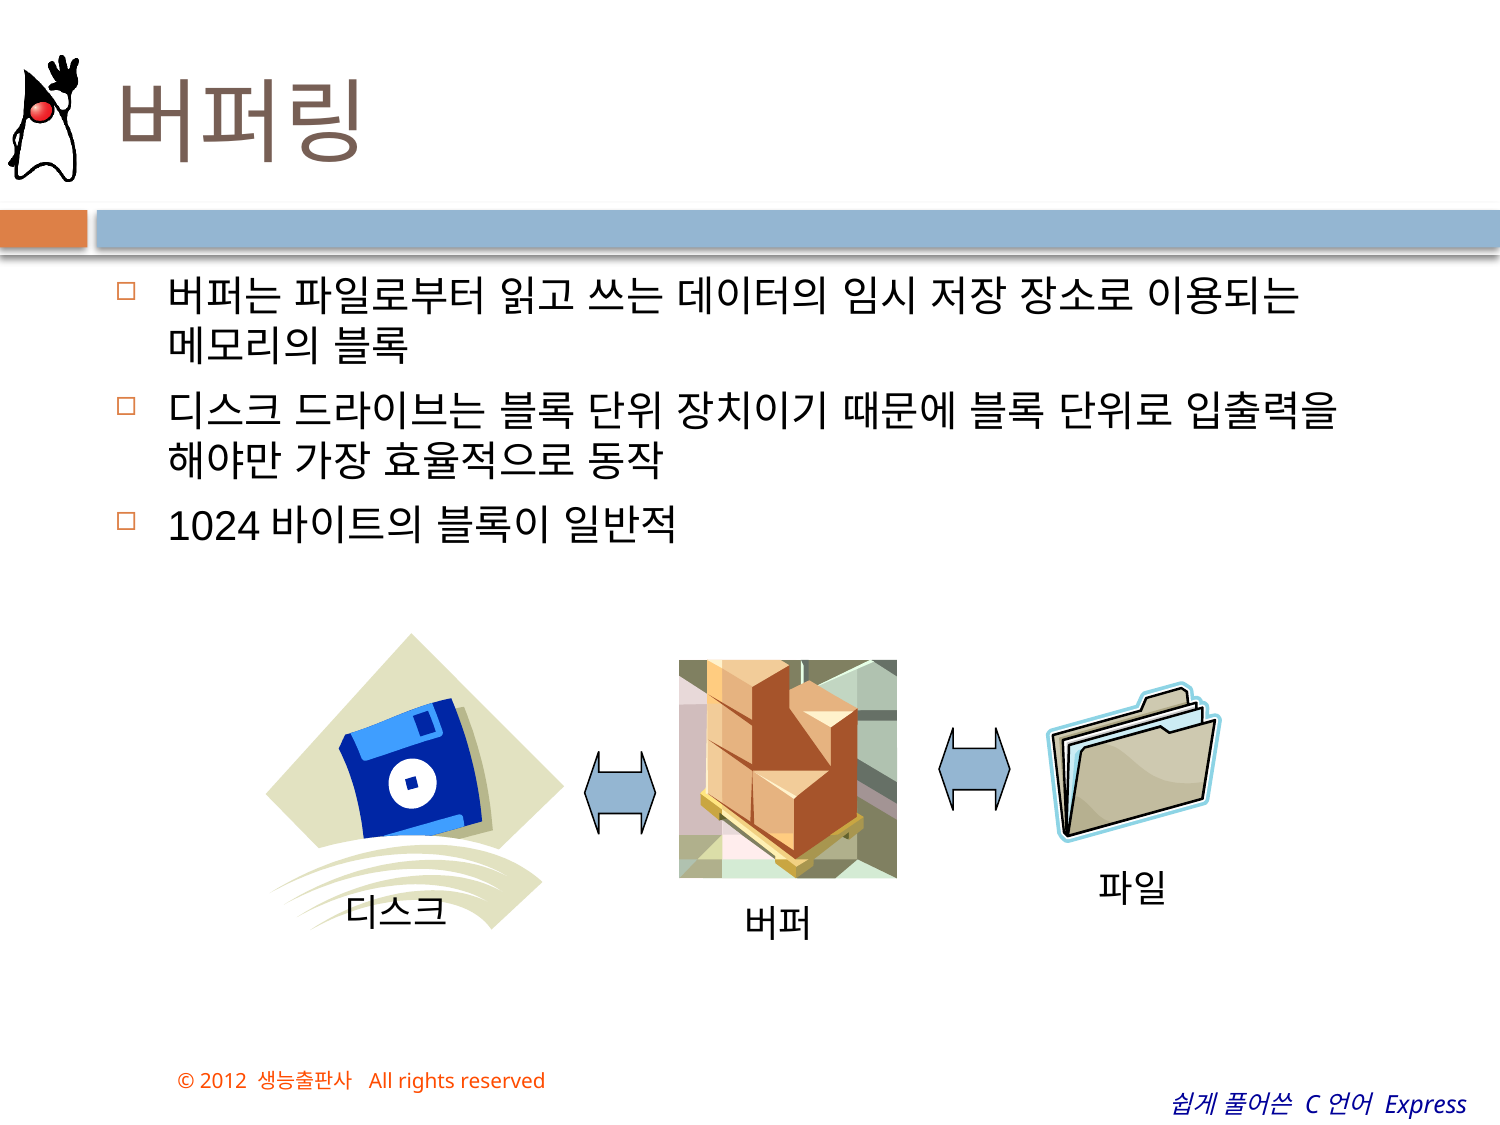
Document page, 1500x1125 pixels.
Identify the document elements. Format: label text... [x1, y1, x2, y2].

title 버퍼링 [100, 37, 1438, 200]
text_box 파일 [1083, 857, 1183, 918]
text_box [584, 751, 656, 835]
list 버퍼는 파일로부터 읽고 쓰는 데이터의 임시 저장 장소로 이용되는 메모리의 블록 디스크 드라이브는 블록 단위 장치이기 때문에 블록 단위로 입출력을 해야만 가장 효율적으로 동작 1024바이트의 블록이 일반적 [100, 262, 1438, 1000]
picture [1045, 680, 1223, 844]
text_box [939, 727, 1010, 811]
picture [8, 55, 79, 182]
picture [265, 632, 565, 931]
text_box 버퍼 [729, 893, 829, 953]
picture [678, 656, 901, 882]
